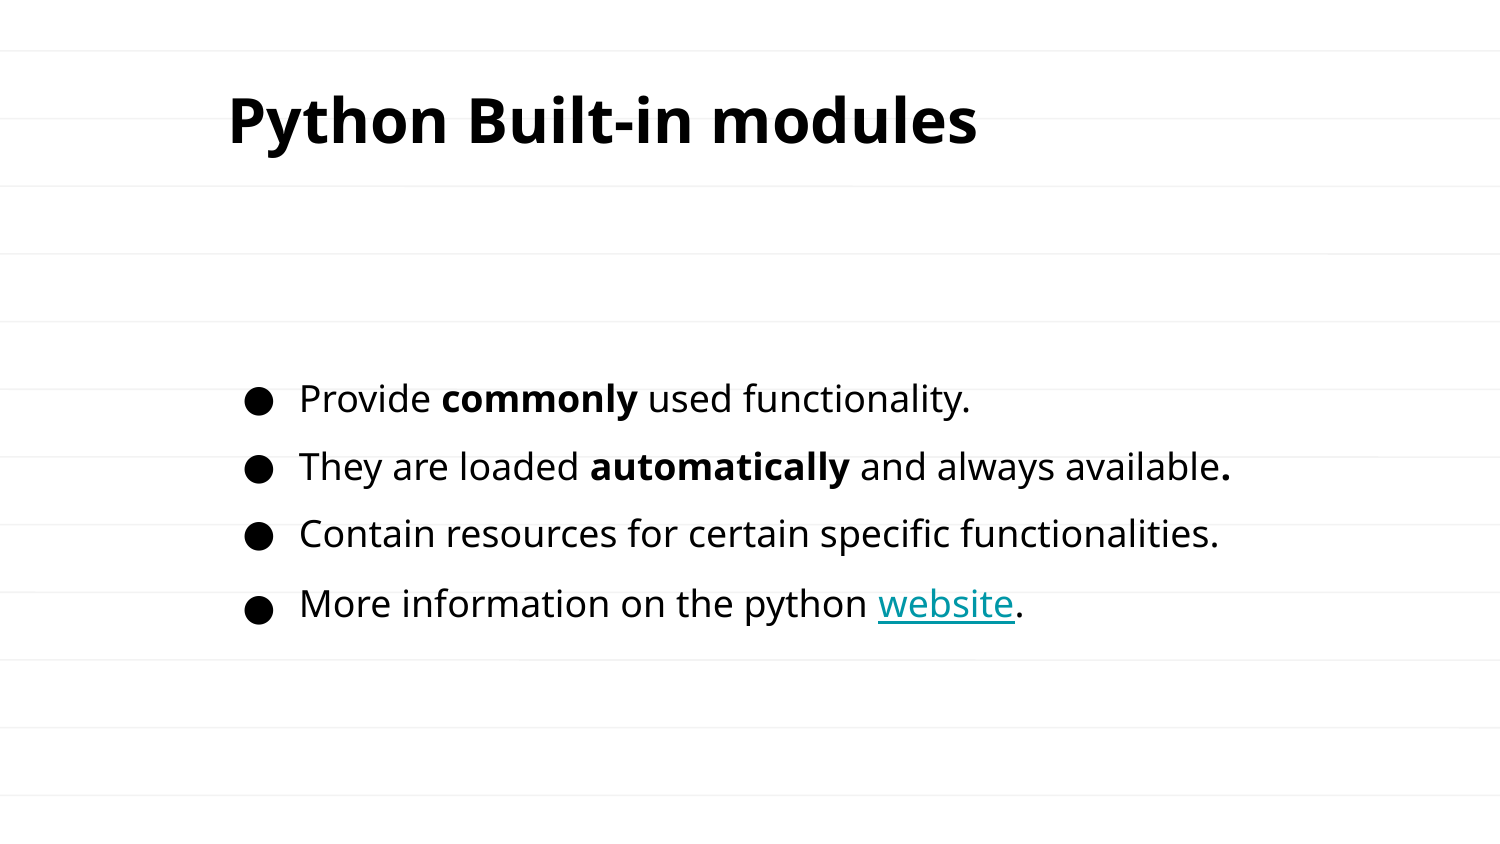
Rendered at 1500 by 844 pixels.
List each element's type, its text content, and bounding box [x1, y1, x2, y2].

text_box Provide commonly used functionality. They are loaded automatically and always available. Contain resources for certain specific functionalities. More information on the python website. [209, 292, 1487, 560]
text_box Python Built-in modules [212, 65, 1312, 182]
